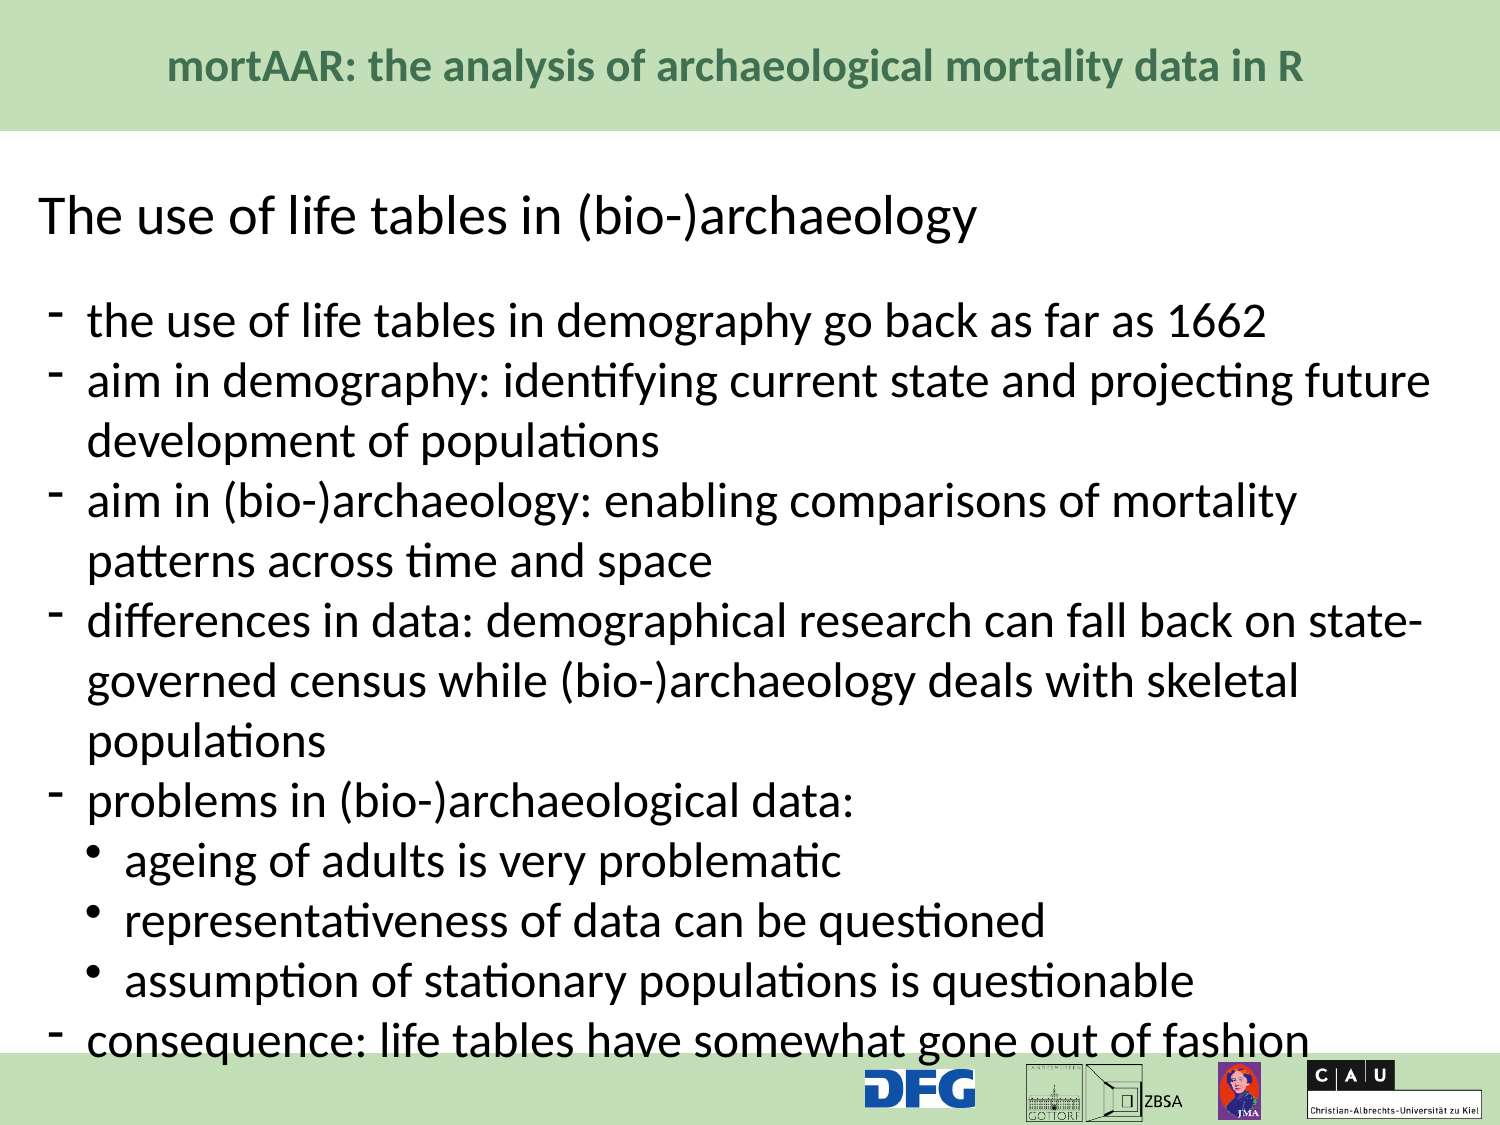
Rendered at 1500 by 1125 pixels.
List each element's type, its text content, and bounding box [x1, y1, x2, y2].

picture [0, 0, 1500, 131]
text_box The use of life tables in (bio-)archaeology [31, 170, 1500, 254]
text_box the use of life tables in demography go back as far as 1662 aim in demography: identifying current state and projecting future development of populations aim in (bio-)archaeology: enabling comparisons of mortality patterns across time and space differences in data: demographical research can fall back on state-governed census while (bio-)archaeology deals with skeletal populations problems in (bio-)archaeological data: ageing of adults is very problematic representativeness of data can be questioned assumption of stationary populations is questionable consequence: life tables have somewhat gone out of fashion [39, 280, 1461, 1051]
picture [0, 1053, 1500, 1125]
